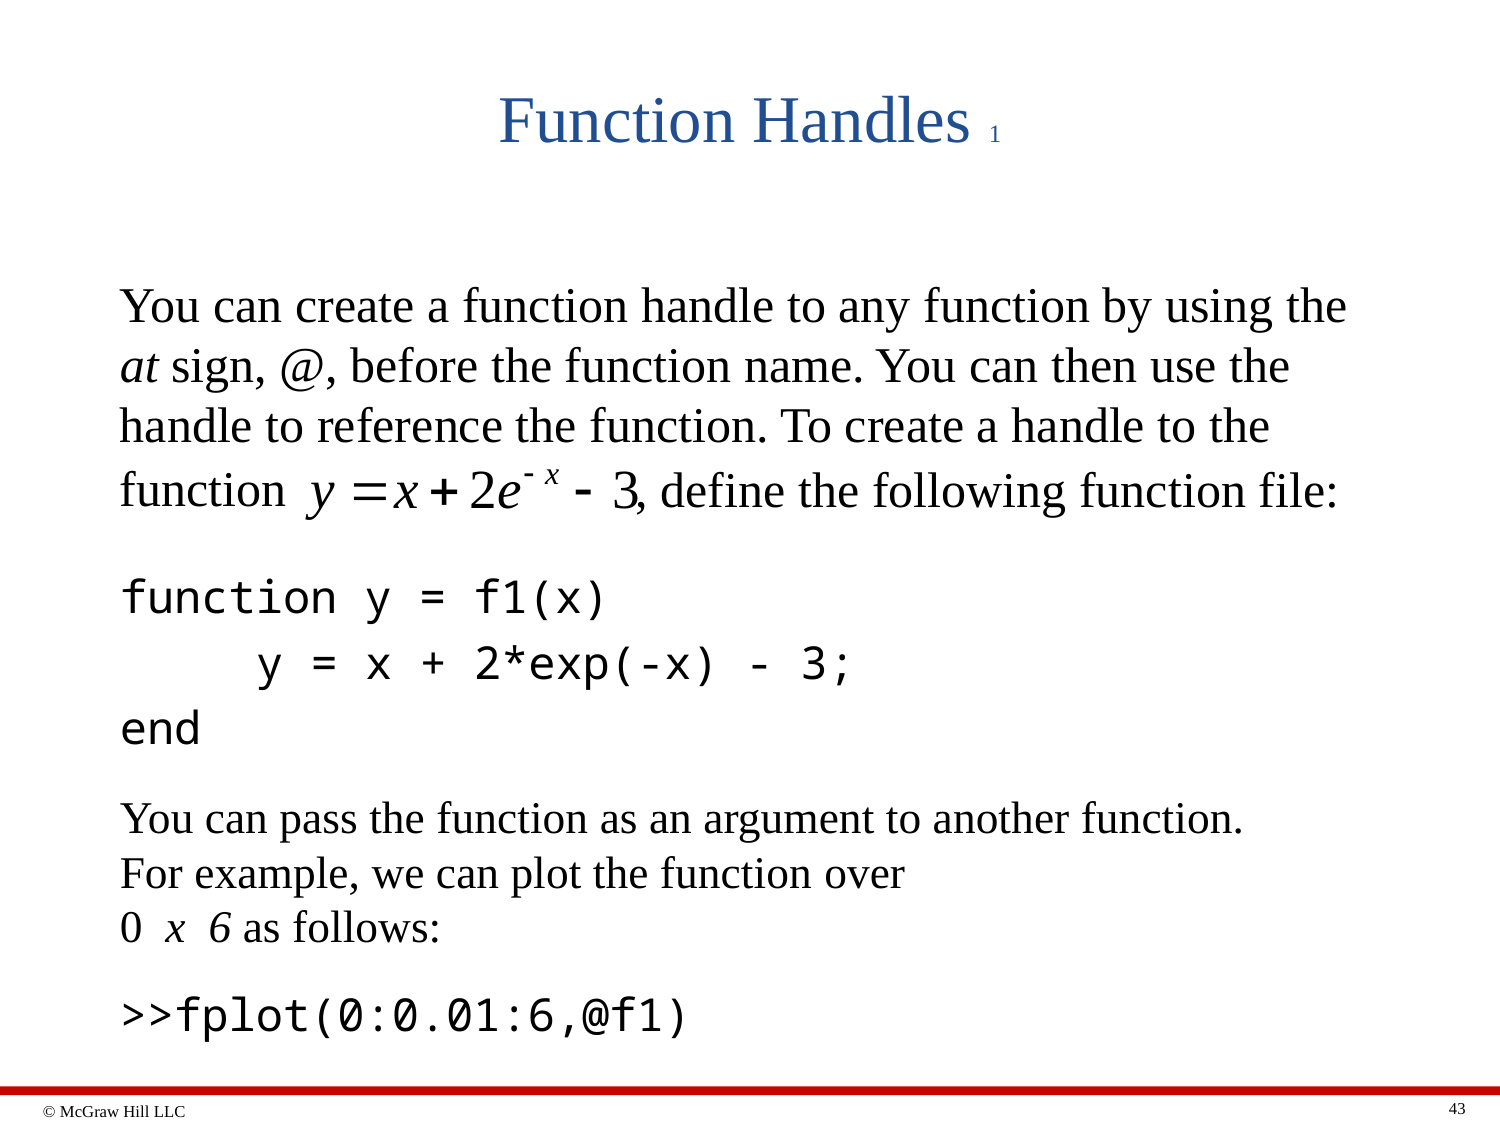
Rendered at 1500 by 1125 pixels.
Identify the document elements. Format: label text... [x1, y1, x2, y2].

title Function Handles 1 [56, 22, 1444, 221]
list function [104, 449, 305, 540]
slide_number 43 [1415, 1094, 1474, 1122]
list You can create a function handle to any function by using the at sign, @, before the function name. You can then use the handle to reference the function. To create a handle to the [104, 265, 1397, 449]
list , define the following function file: [620, 449, 1464, 538]
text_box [296, 449, 647, 532]
